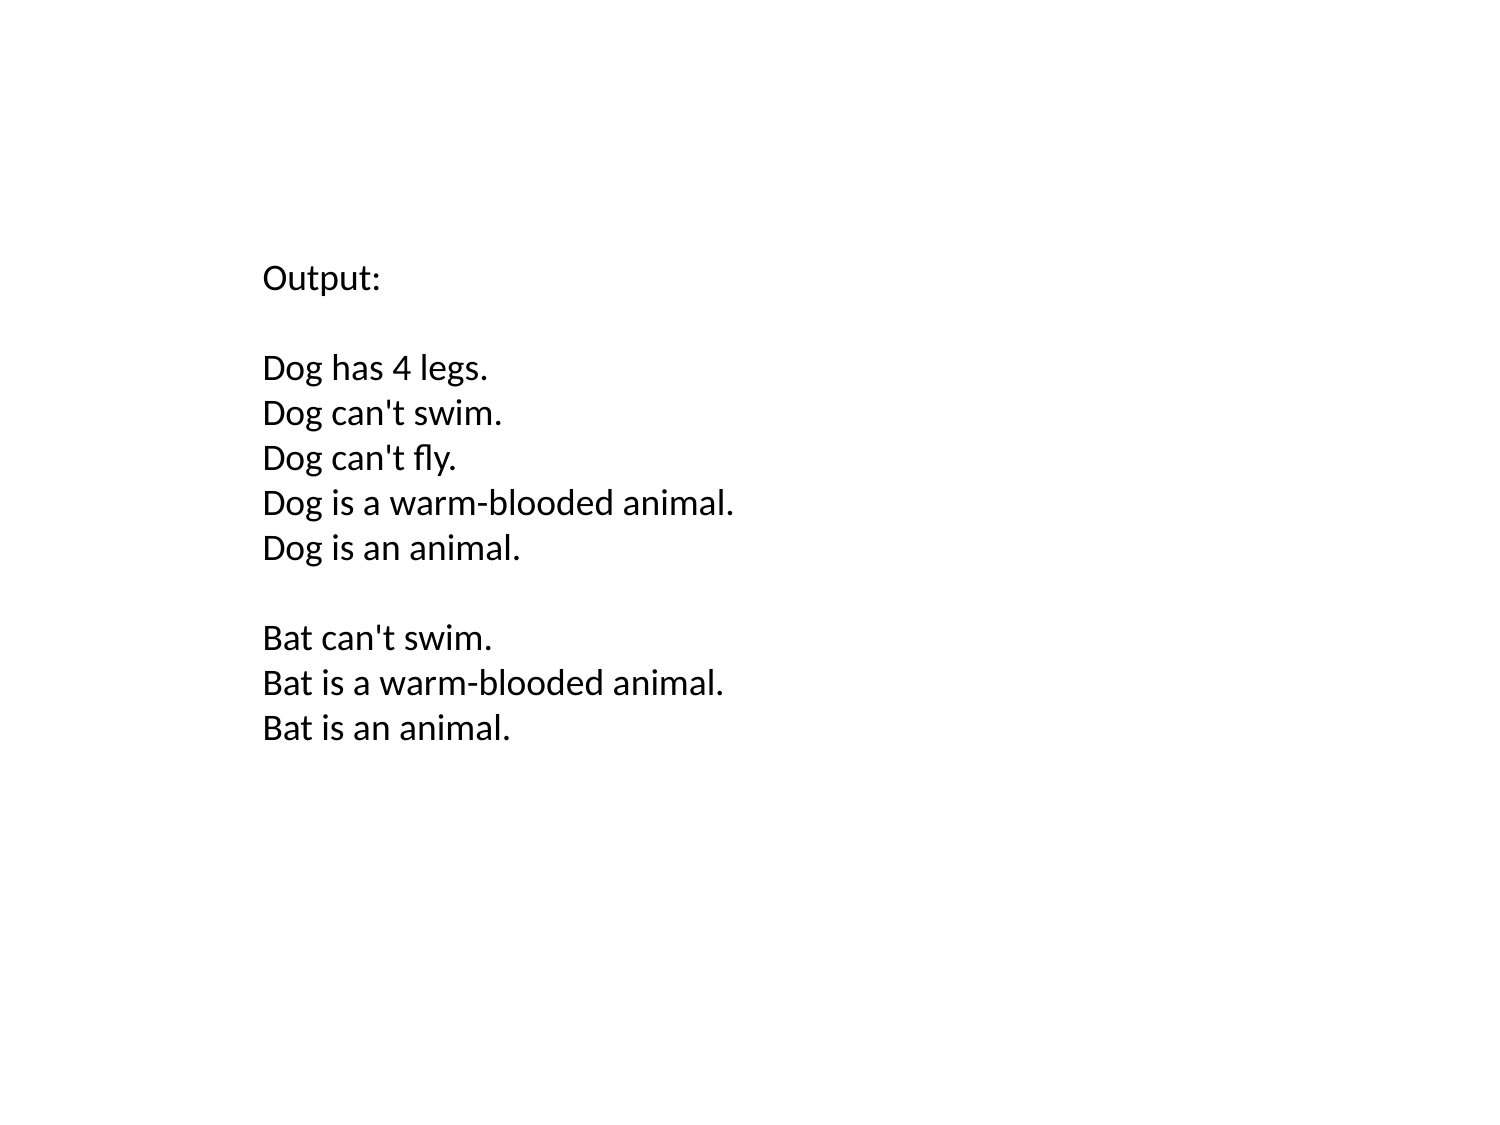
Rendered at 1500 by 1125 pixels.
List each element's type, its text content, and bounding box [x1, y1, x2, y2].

text_box Output: Dog has 4 legs. Dog can't swim. Dog can't fly. Dog is a warm-blooded animal. Dog is an animal. Bat can't swim. Bat is a warm-blooded animal. Bat is an animal. [247, 245, 1096, 756]
